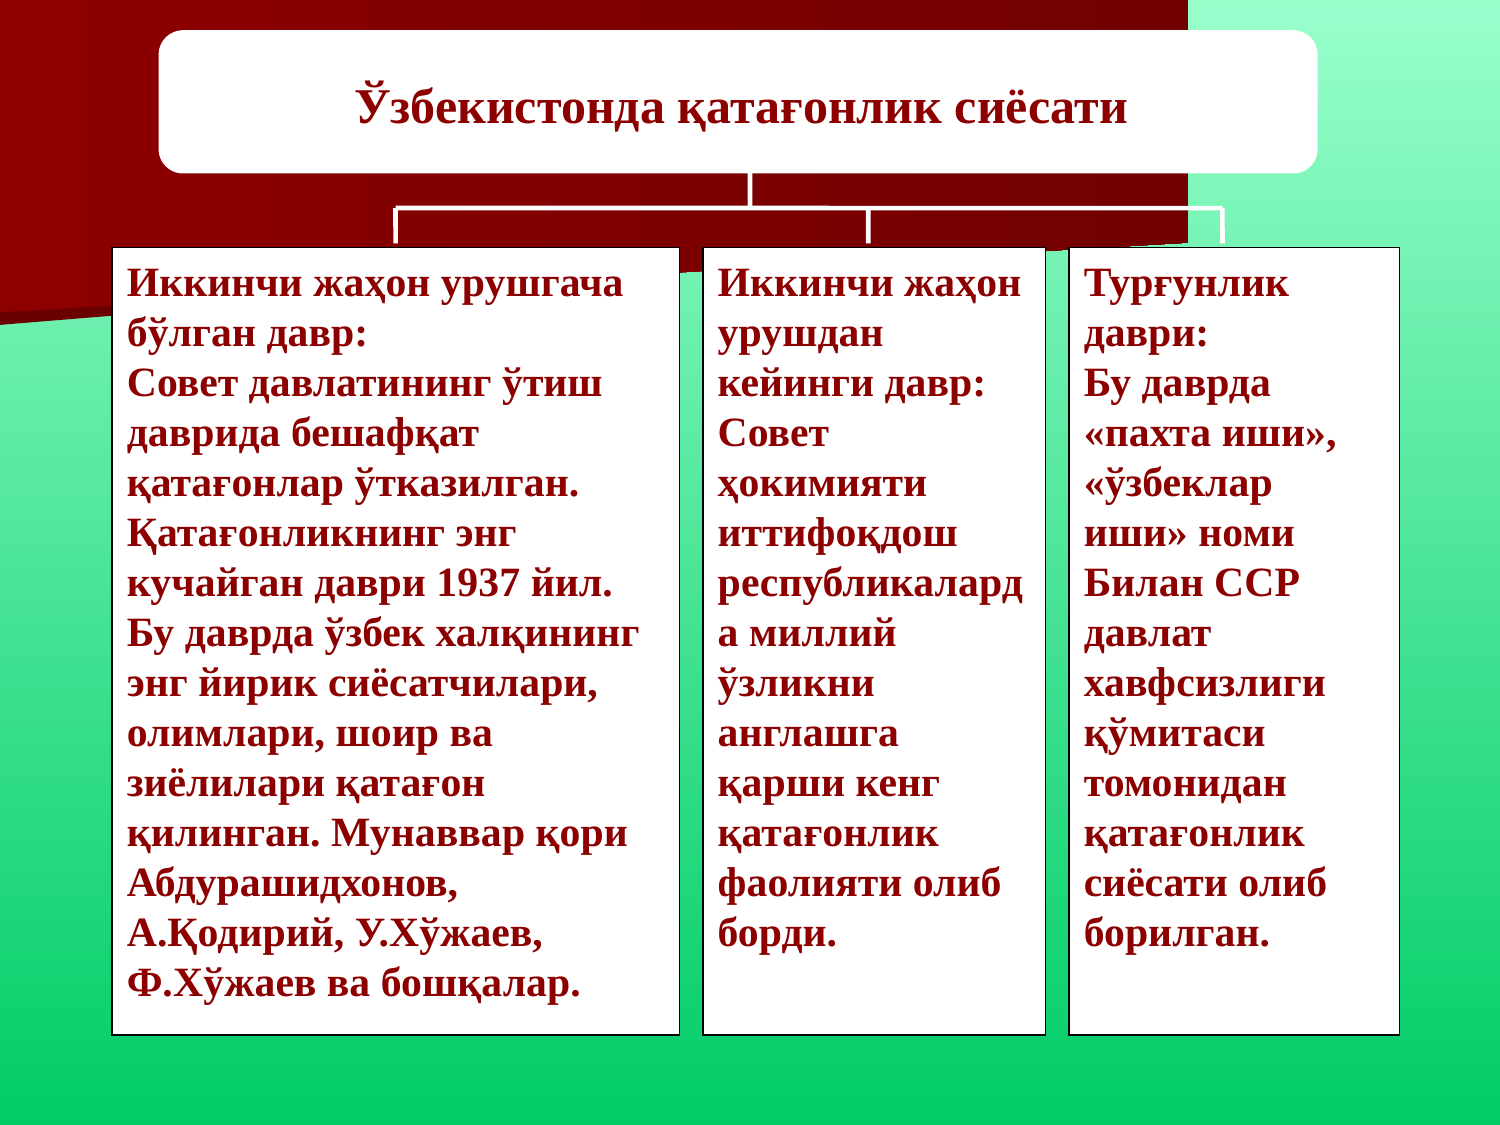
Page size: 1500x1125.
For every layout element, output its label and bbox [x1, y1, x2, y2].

text_box [112, 30, 1400, 1035]
